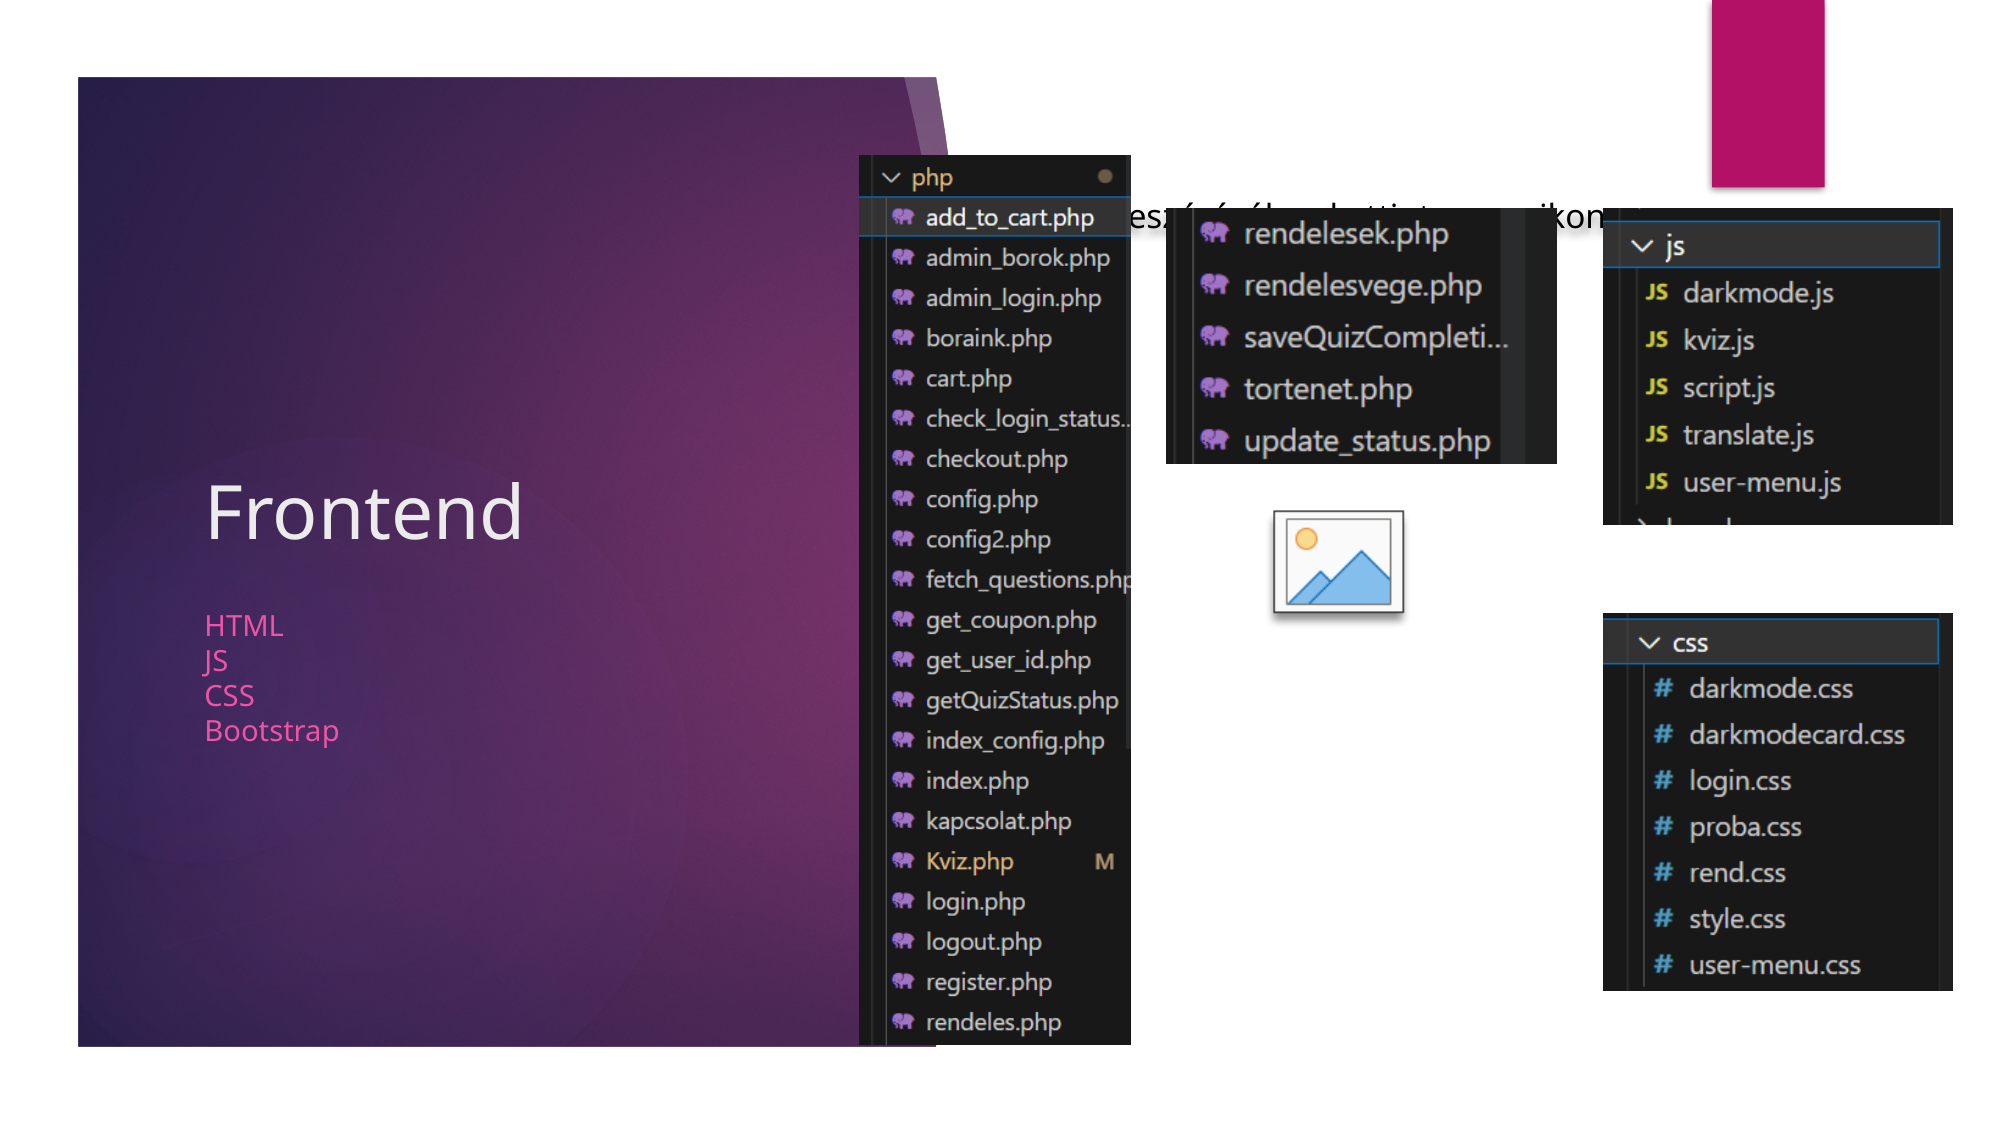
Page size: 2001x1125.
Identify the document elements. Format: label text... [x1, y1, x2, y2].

title Frontend [189, 277, 824, 563]
picture [858, 155, 1954, 1045]
list HTML JS CSS Bootstrap [189, 600, 823, 825]
